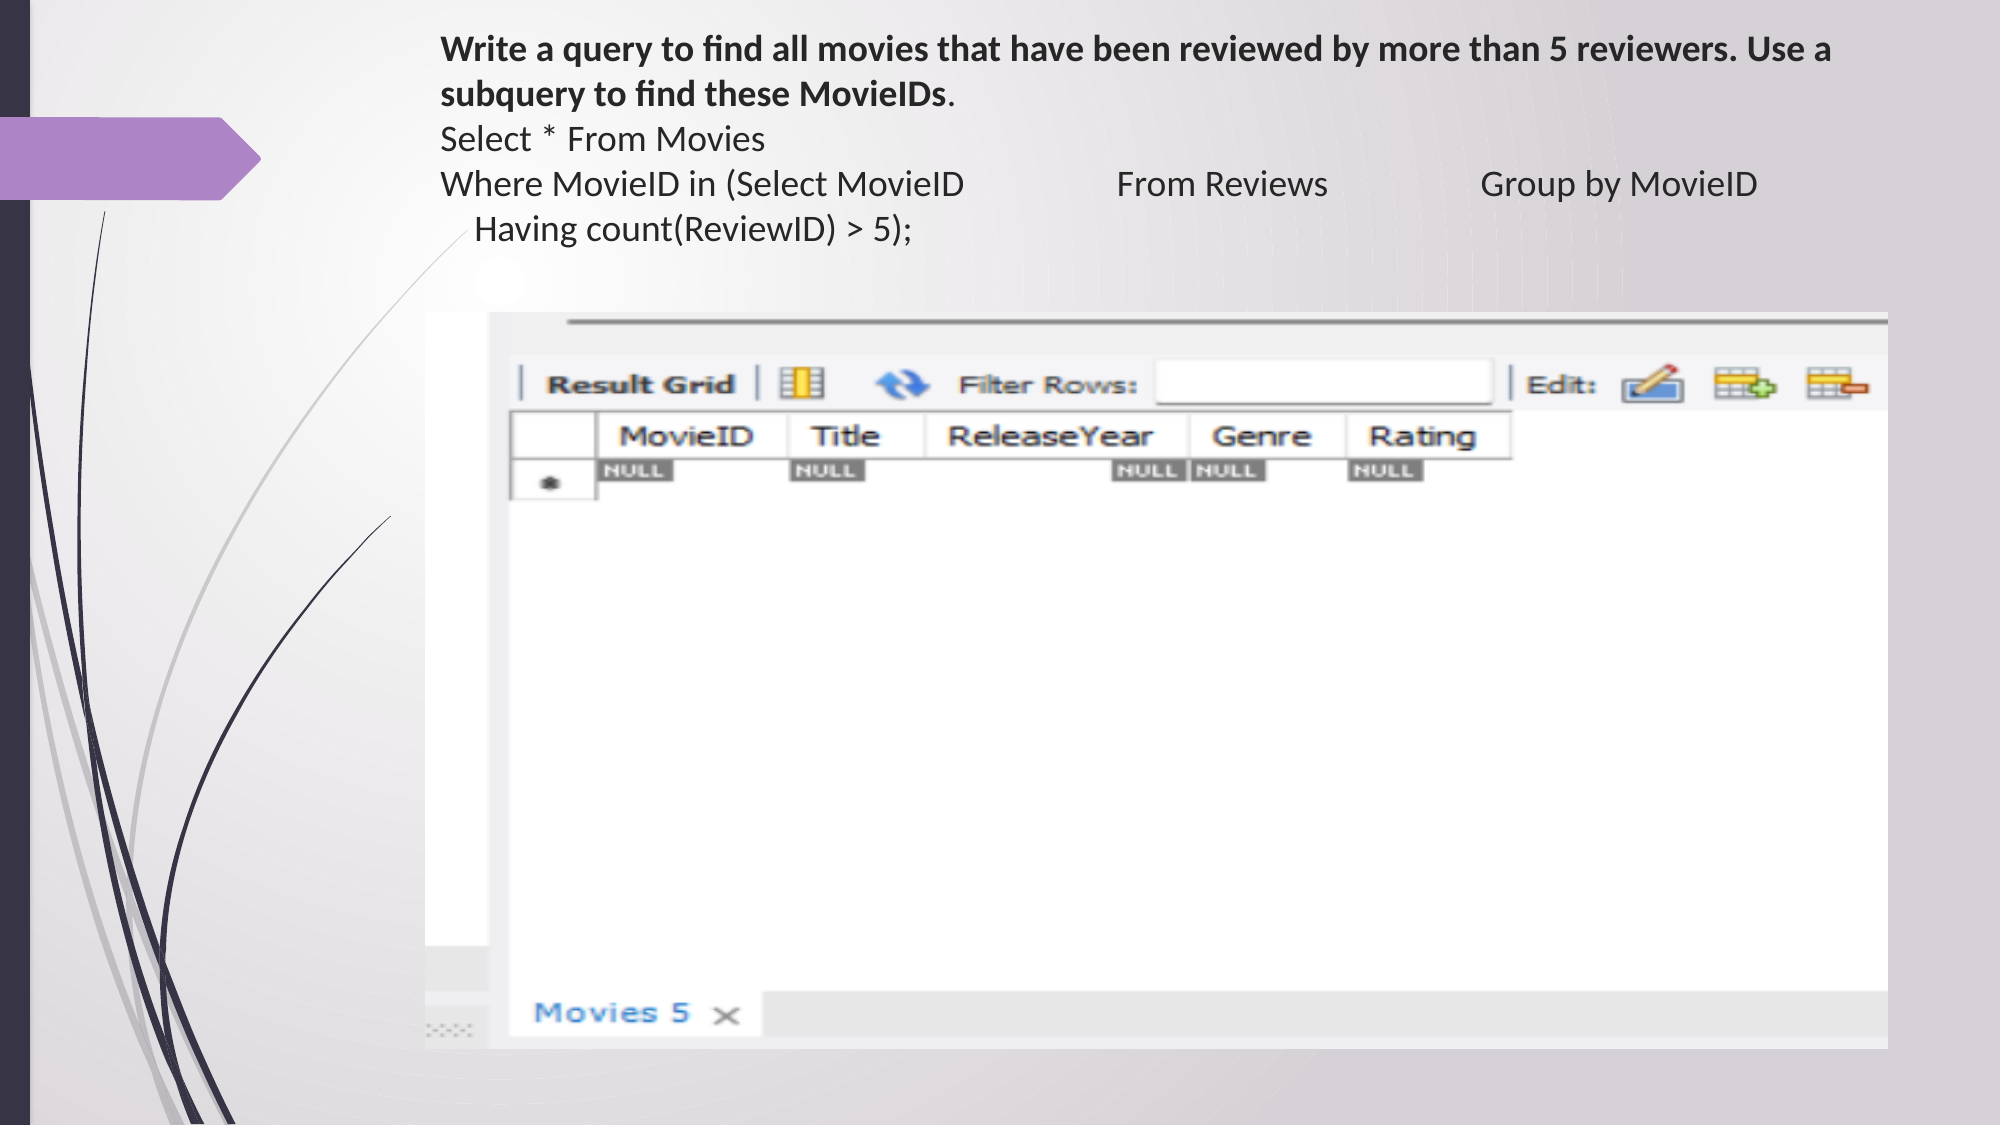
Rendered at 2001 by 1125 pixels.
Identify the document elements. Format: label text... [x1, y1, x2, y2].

title Write a query to find all movies that have been reviewed by more than 5 reviewers. Use a subquery to find these MovieIDs. Select * From Movies Where MovieID in (Select MovieID From Reviews Group by MovieID Having count(ReviewID) > 5); [425, 16, 1888, 312]
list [425, 312, 1888, 1049]
